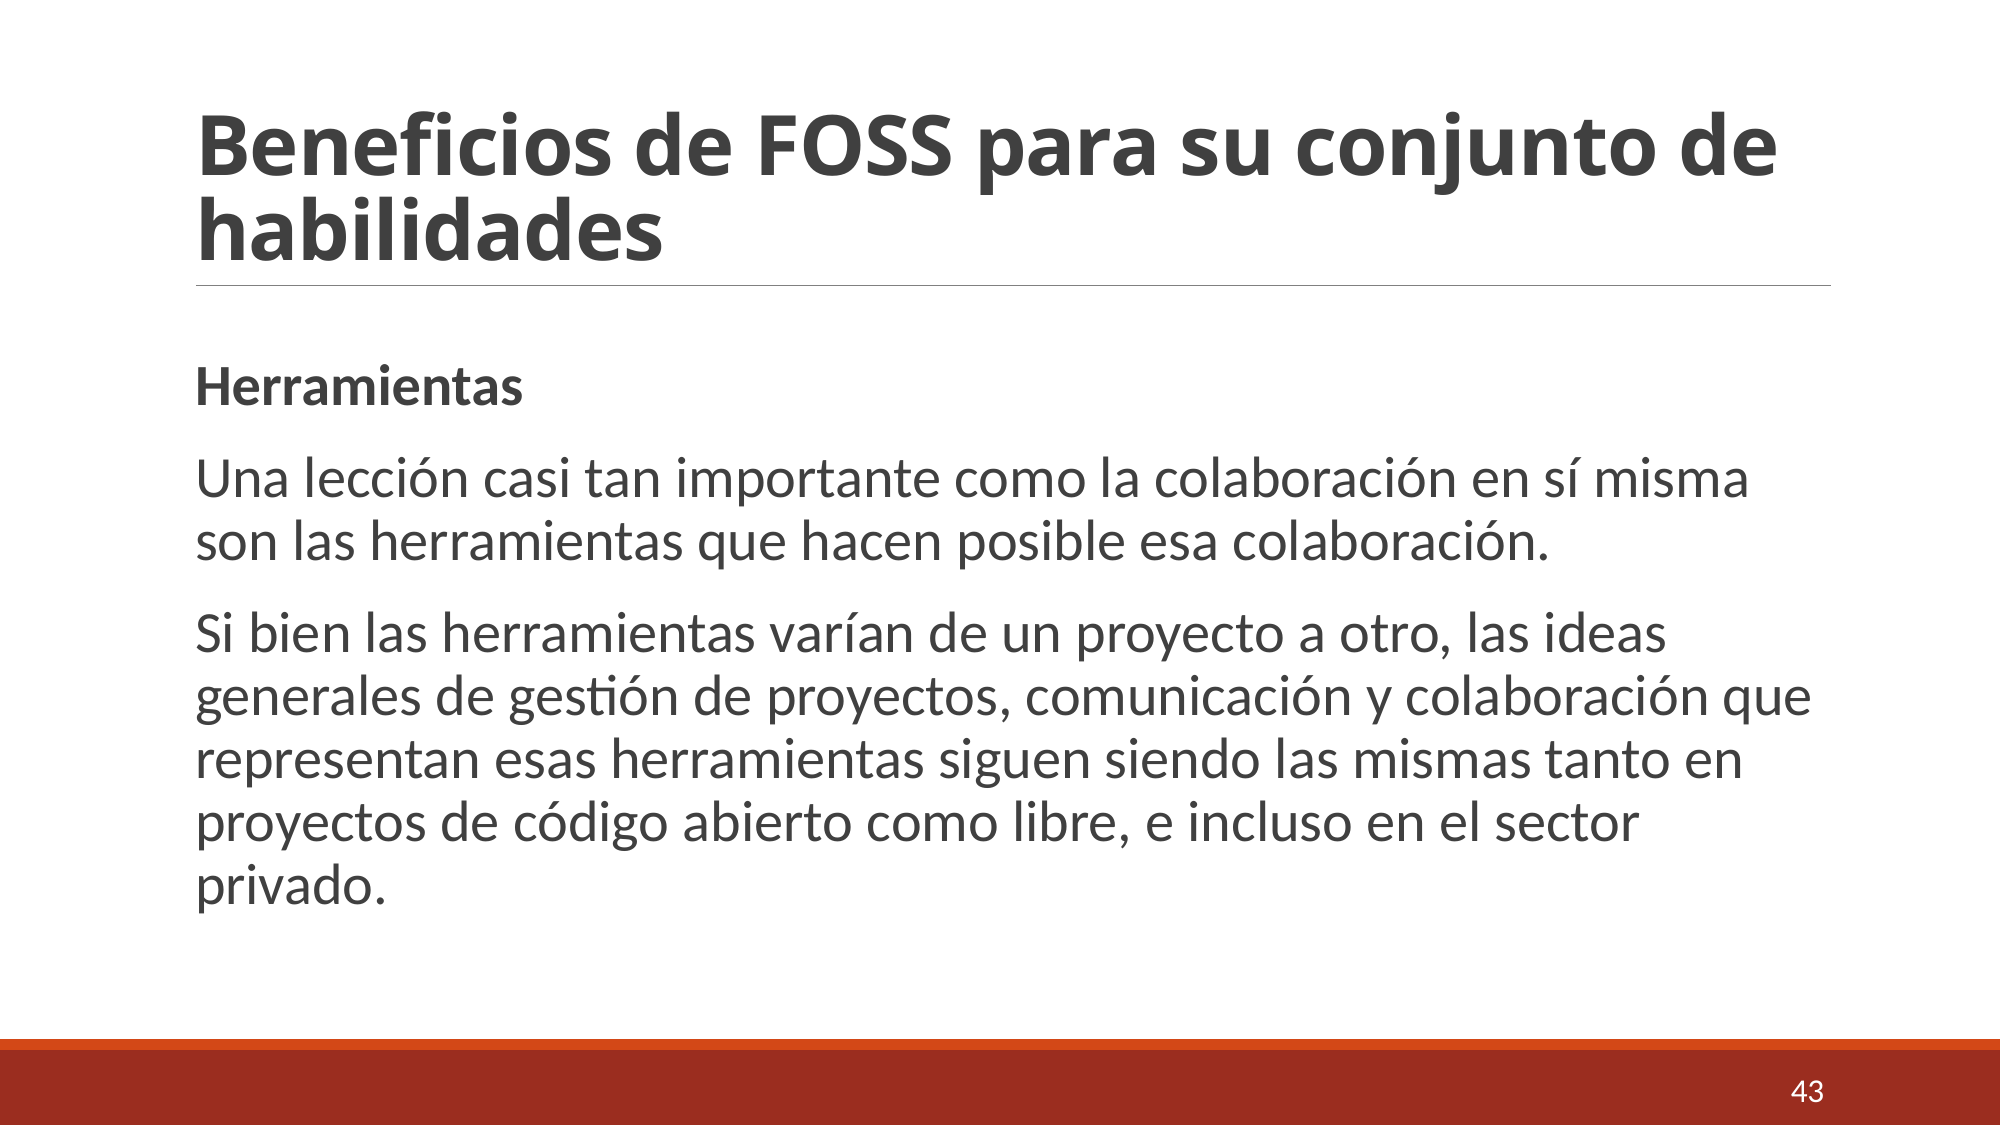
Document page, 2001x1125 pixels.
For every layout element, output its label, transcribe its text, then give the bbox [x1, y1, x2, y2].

title Beneficios de FOSS para su conjunto de habilidades [180, 47, 1883, 285]
list Herramientas Una lección casi tan importante como la colaboración en sí misma son las herramientas que hacen posible esa colaboración. Si bien las herramientas varían de un proyecto a otro, las ideas generales de gestión de proyectos, comunicación y colaboración que representan esas herramientas siguen siendo las mismas tanto en proyectos de código abierto como libre, e incluso en el sector privado. [180, 347, 1840, 892]
slide_number 43 [1624, 1059, 1840, 1120]
